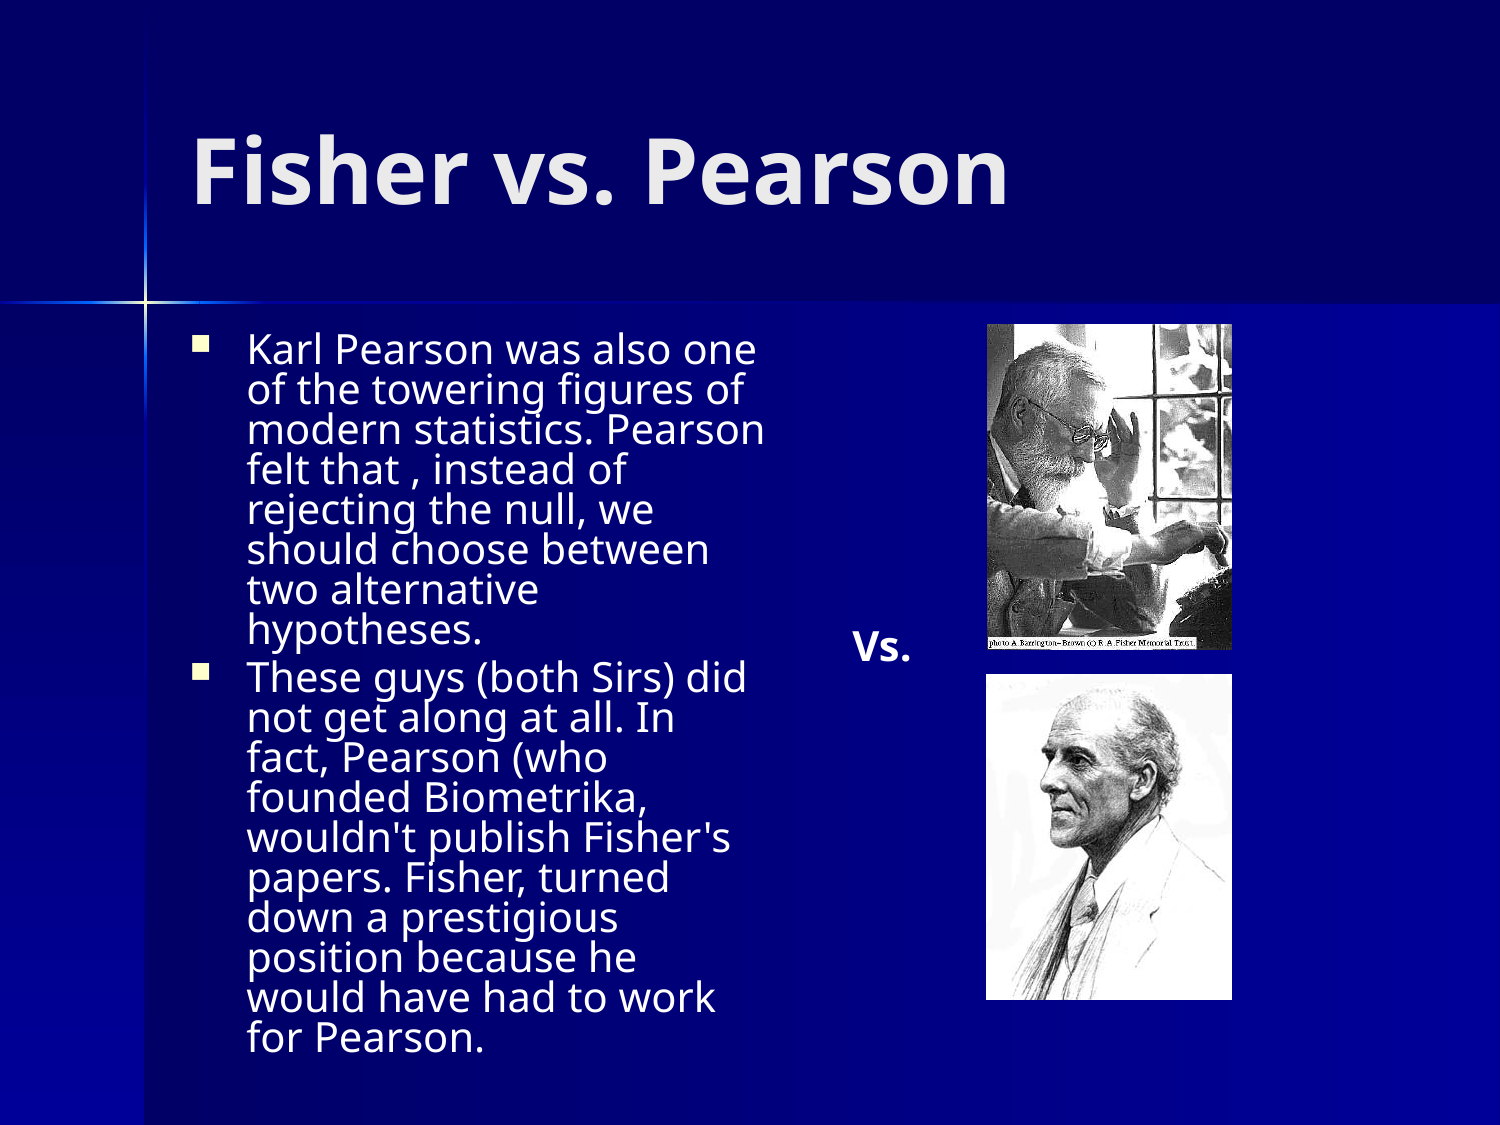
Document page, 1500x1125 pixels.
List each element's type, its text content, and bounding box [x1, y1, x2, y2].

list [987, 324, 1232, 650]
title Fisher vs. Pearson [174, 50, 1413, 285]
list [986, 674, 1232, 1000]
text_box Vs. [837, 612, 950, 678]
list Karl Pearson was also one of the towering figures of modern statistics. Pearson felt that , instead of rejecting the null, we should choose between two alternative hypotheses. These guys (both Sirs) did not get along at all. In fact, Pearson (who founded Biometrika, wouldn't publish Fisher's papers. Fisher, turned down a prestigious position because he would have had to work for Pearson. [174, 324, 782, 1000]
